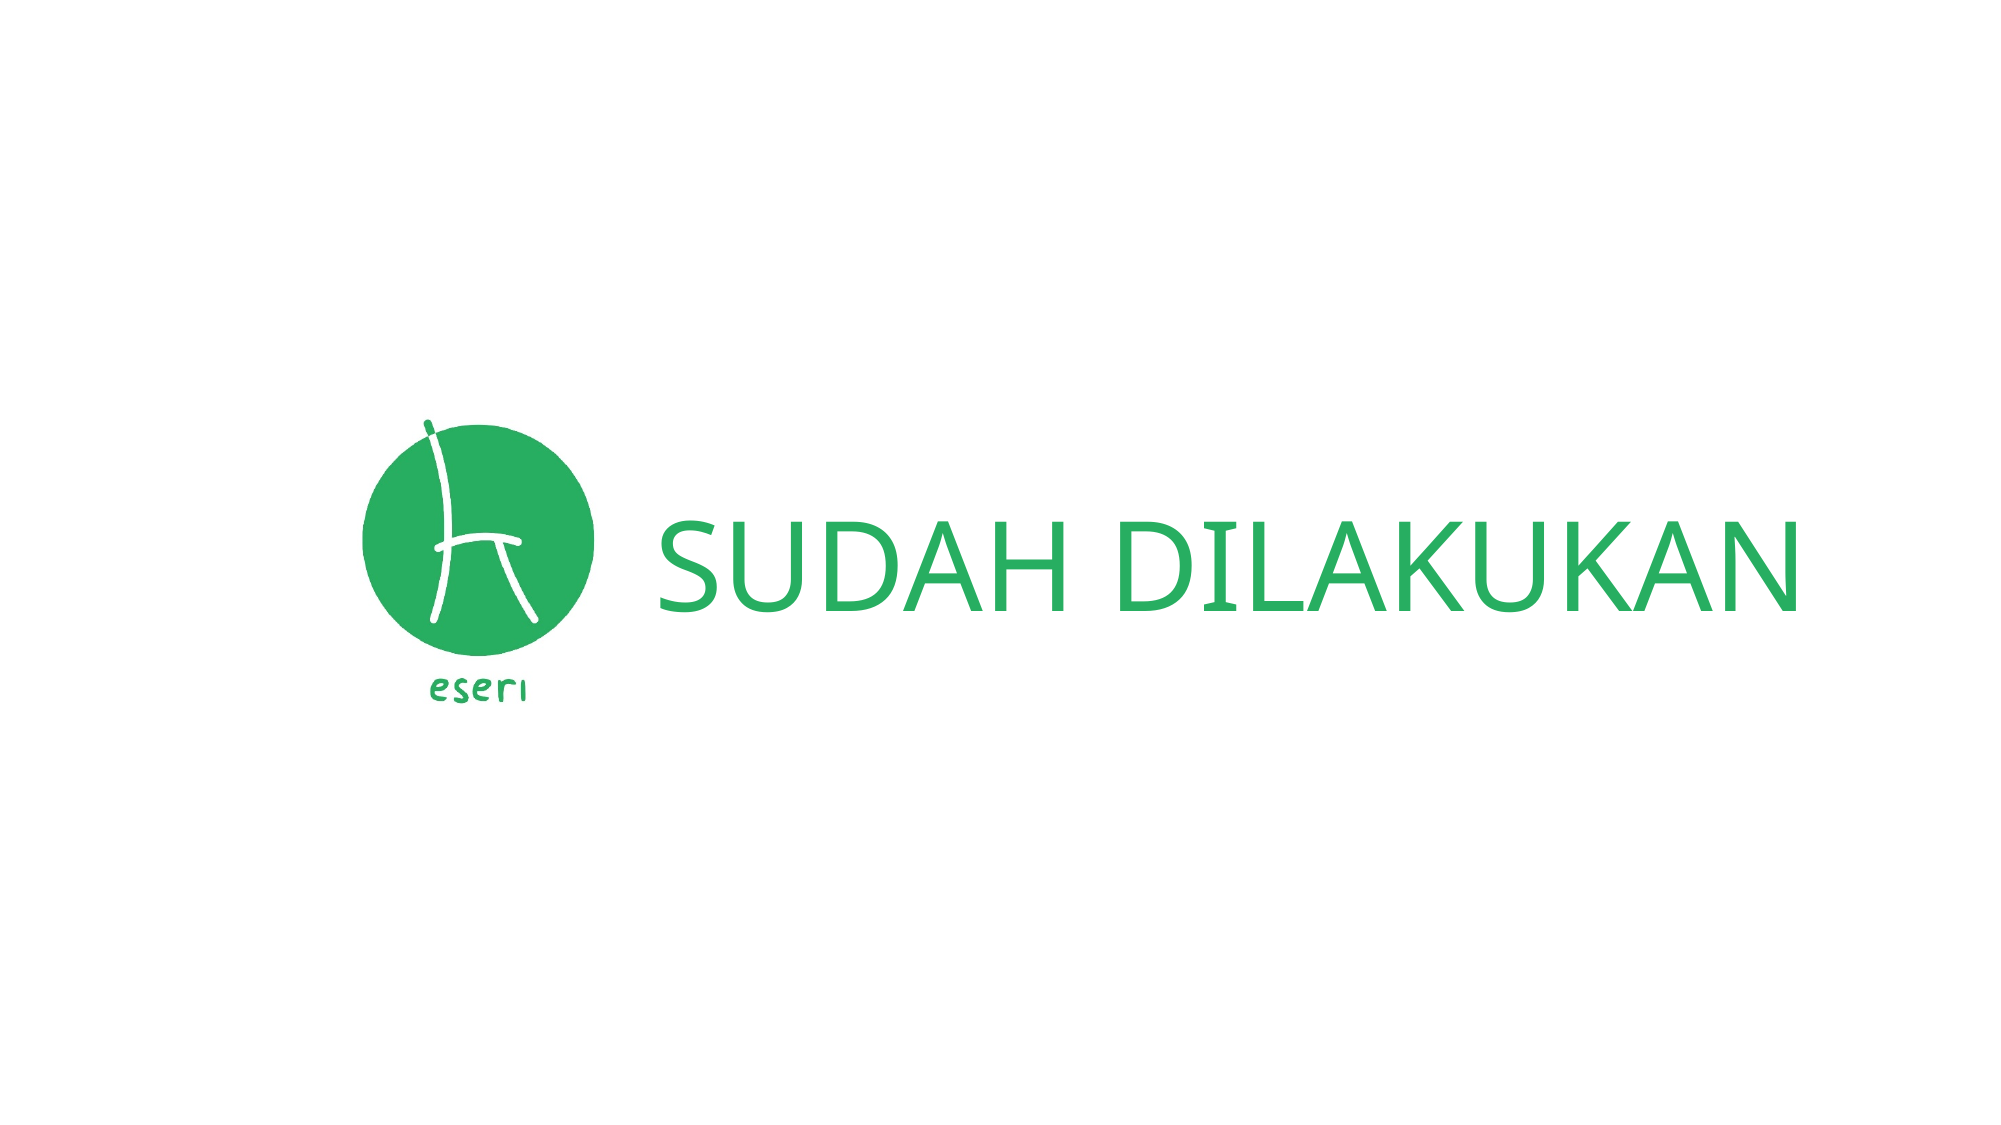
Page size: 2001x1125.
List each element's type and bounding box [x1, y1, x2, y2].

text_box [302, 387, 1698, 738]
